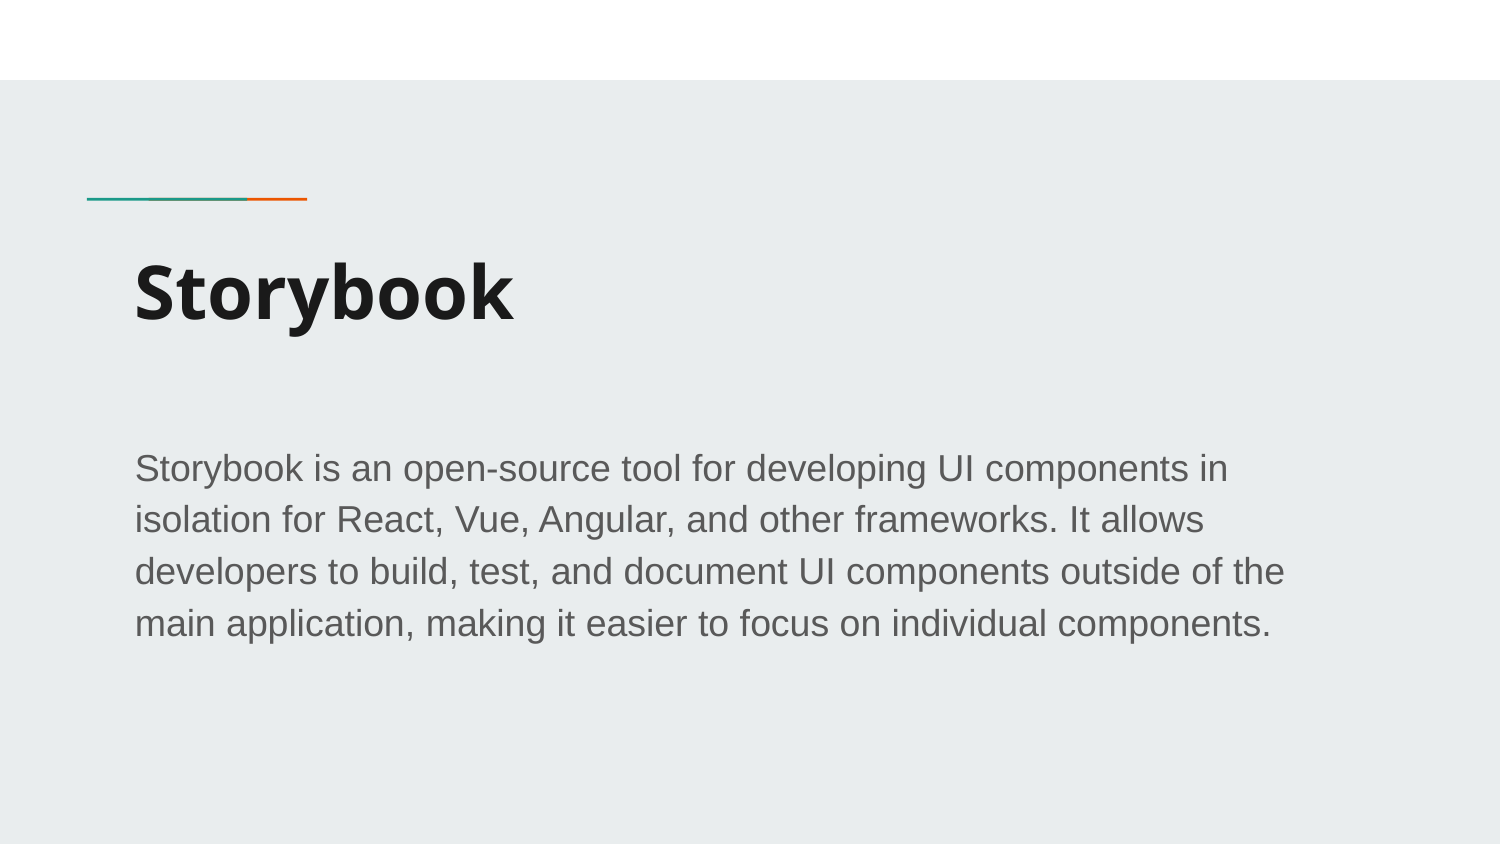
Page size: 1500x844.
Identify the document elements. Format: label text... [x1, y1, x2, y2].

subtitle Storybook is an open-source tool for developing UI components in isolation for React, Vue, Angular, and other frameworks. It allows developers to build, test, and document UI components outside of the main application, making it easier to focus on individual components. [119, 421, 1381, 822]
title Storybook [119, 216, 1381, 351]
